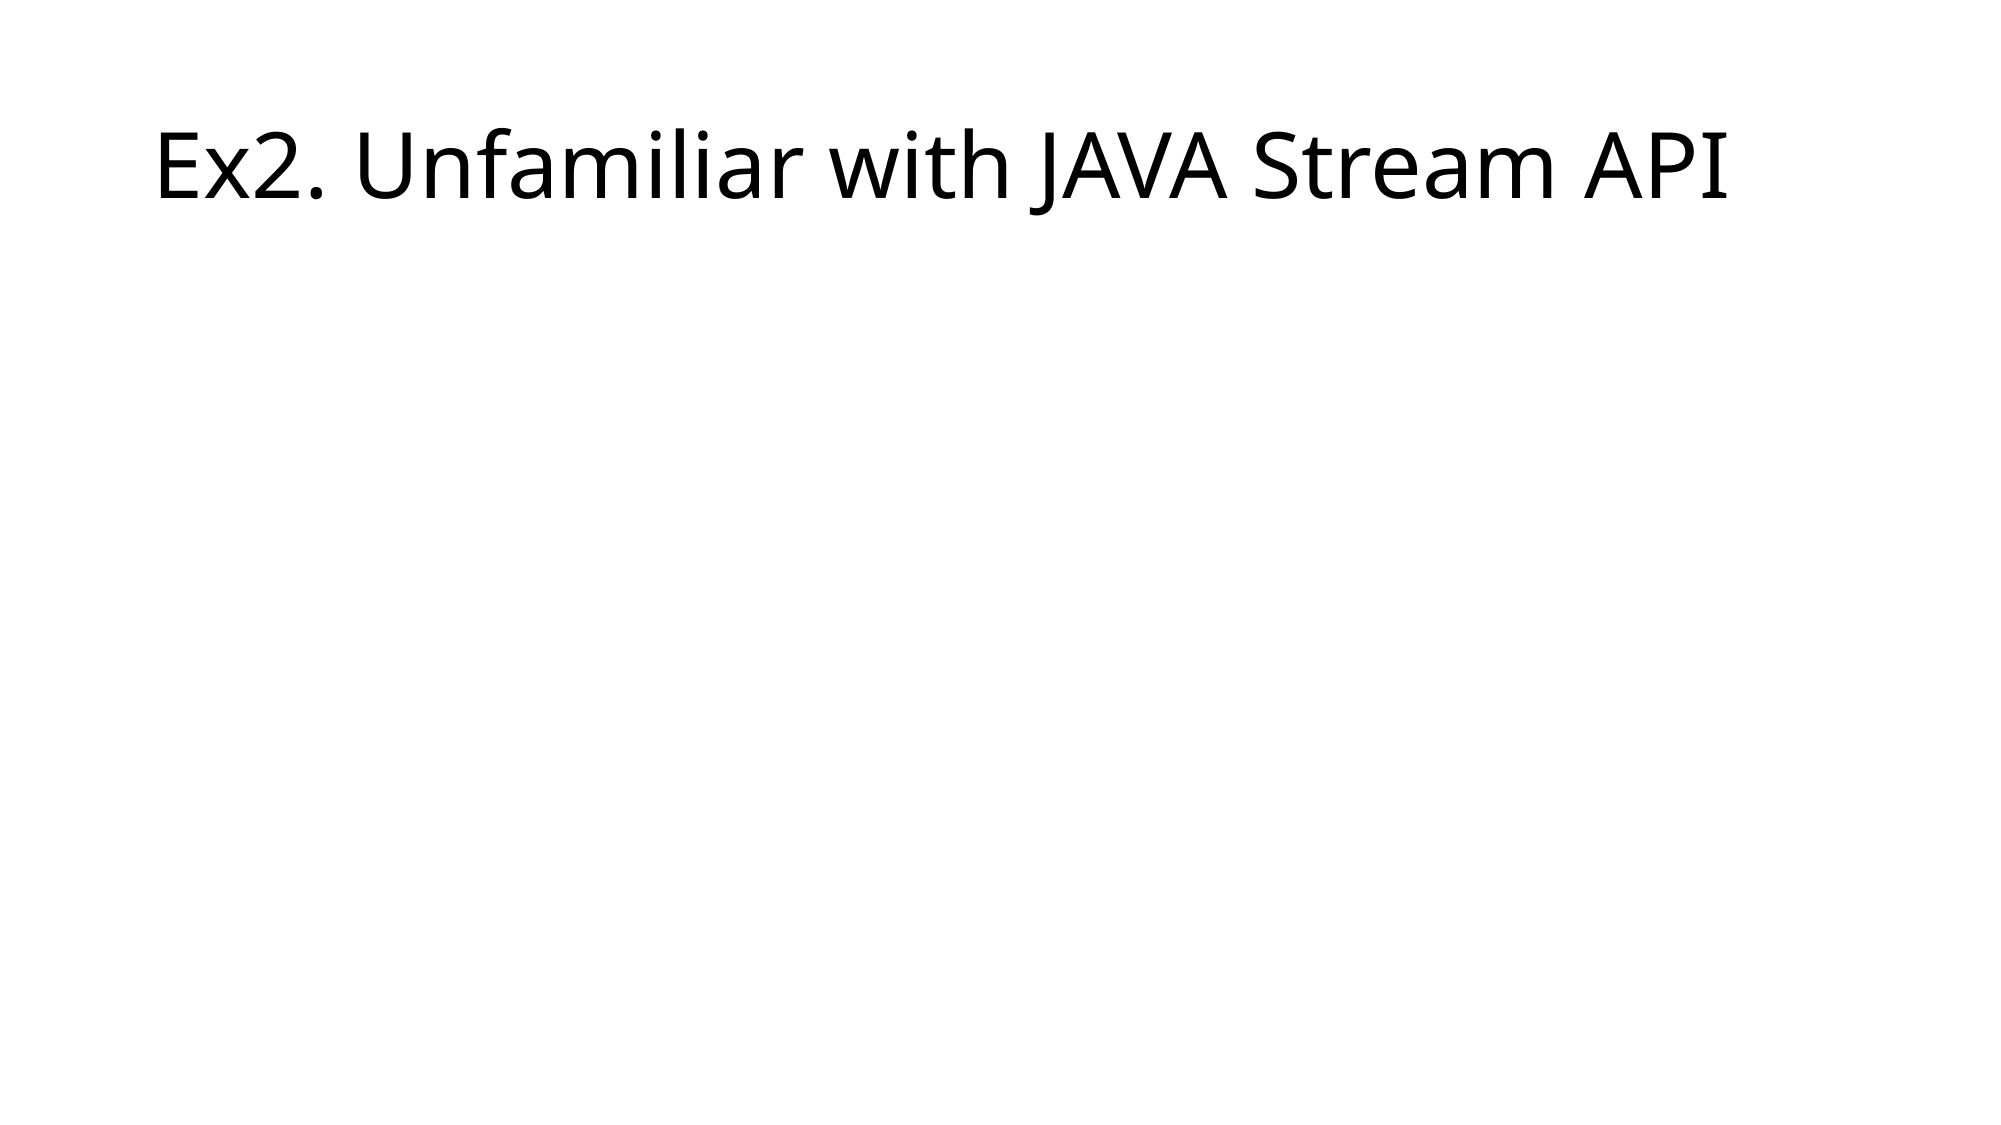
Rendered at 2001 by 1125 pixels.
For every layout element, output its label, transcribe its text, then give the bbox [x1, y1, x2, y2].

title Ex2. Unfamiliar with JAVA Stream API [137, 59, 1863, 278]
